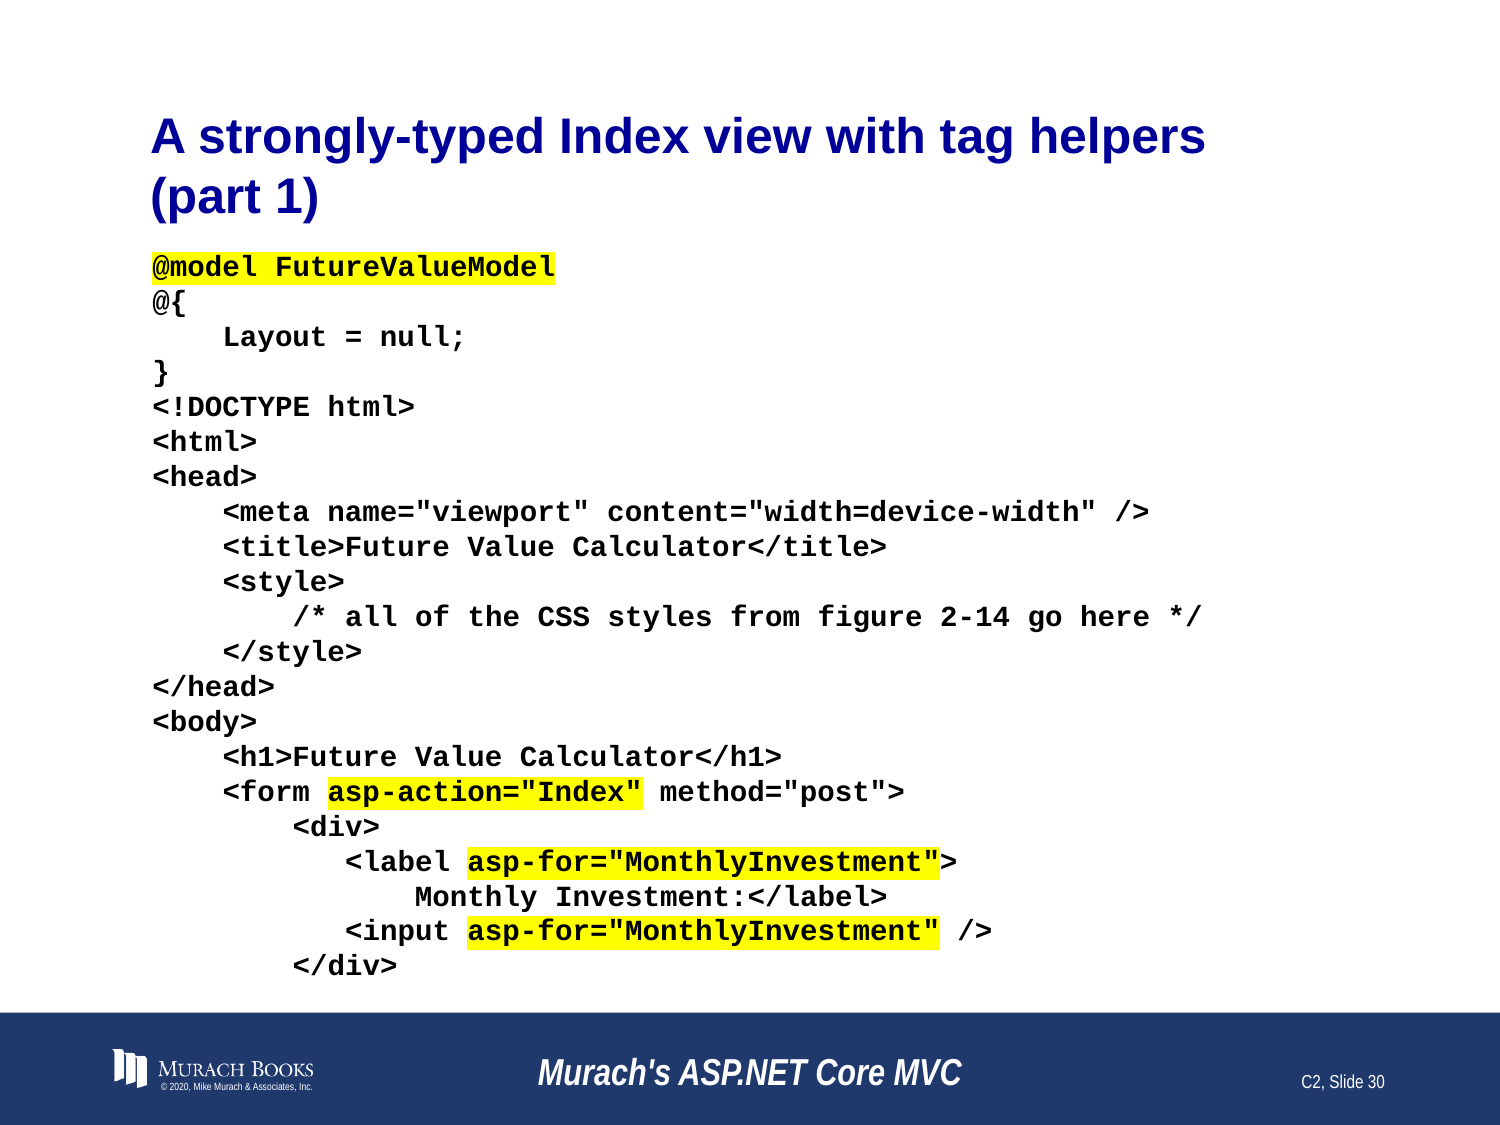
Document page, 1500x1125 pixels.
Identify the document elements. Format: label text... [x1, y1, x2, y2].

list @model FutureValueModel @{ Layout = null; } <!DOCTYPE html> <html> <head> <meta name="viewport" content="width=device-width" /> <title>Future Value Calculator</title> <style> /* all of the CSS styles from figure 2-14 go here */ </style> </head> <body> <h1>Future Value Calculator</h1> <form asp-action="Index" method="post"> <div> <label asp-for="MonthlyInvestment"> Monthly Investment:</label> <input asp-for="MonthlyInvestment" /> </div> [137, 239, 1350, 978]
footer © 2020, Mike Murach & Associates, Inc. [12, 1025, 463, 1100]
title A strongly-typed Index view with tag helpers (part 1) [150, 102, 1350, 224]
slide_number C2, Slide 30 [1087, 1025, 1400, 1100]
slide_number Murach's ASP.NET Core MVC [463, 1025, 1050, 1100]
